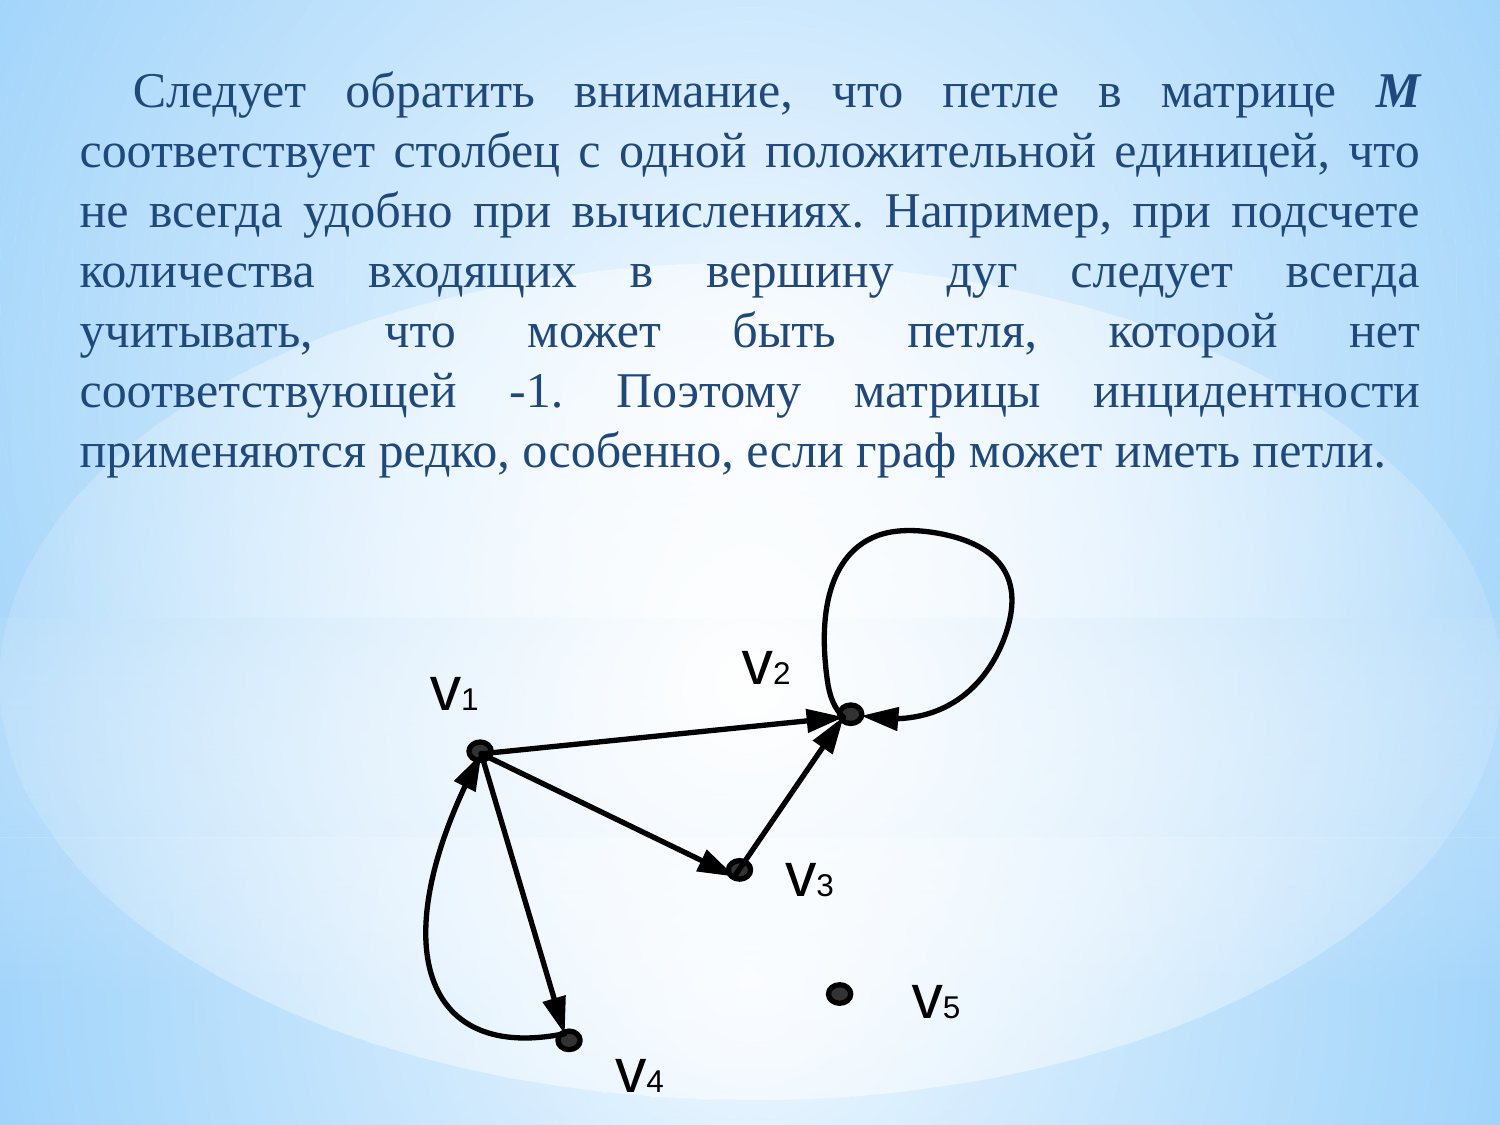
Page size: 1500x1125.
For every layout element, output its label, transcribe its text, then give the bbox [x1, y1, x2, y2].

text_box Следует обратить внимание, что петле в матрице M соответствует столбец с одной положительной единицей, что не всегда удобно при вычислениях. Например, при подсчете количества входящих в вершину дуг следует всегда учитывать, что может быть петля, которой нет соответствующей -1. Поэтому матрицы инцидентности применяются редко, особенно, если граф может иметь петли. [64, 49, 1436, 485]
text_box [371, 488, 1054, 1125]
